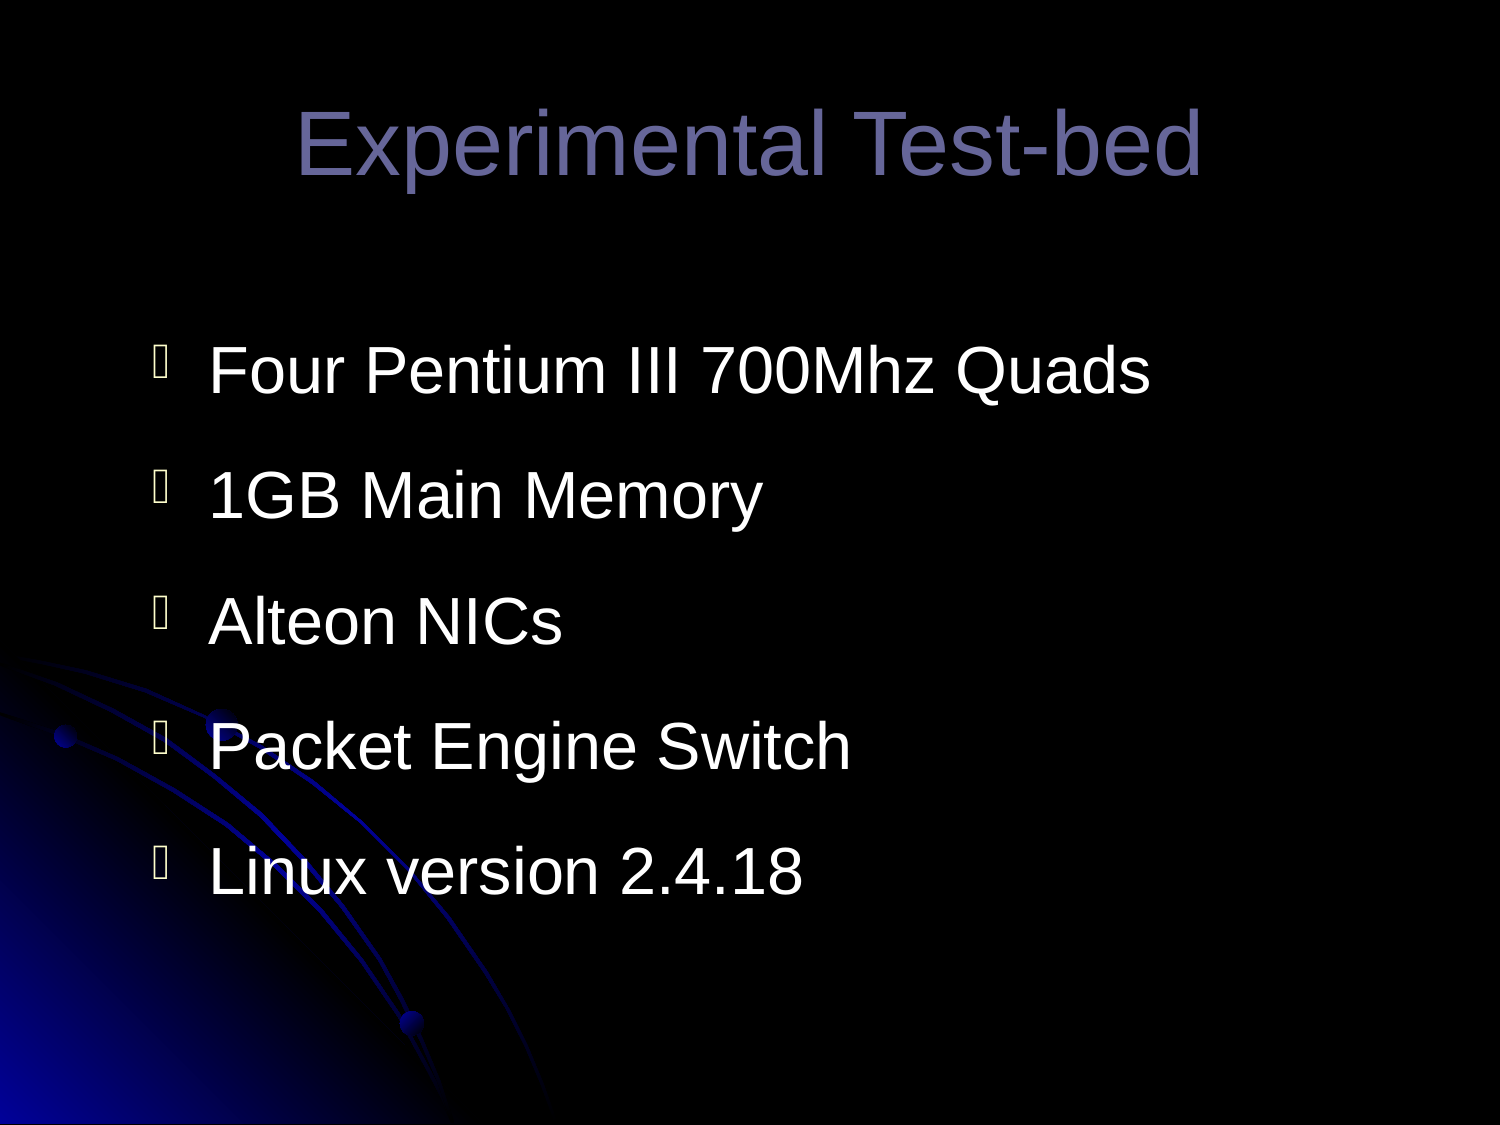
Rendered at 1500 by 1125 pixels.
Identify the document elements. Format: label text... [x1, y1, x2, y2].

title Experimental Test-bed [75, 45, 1425, 233]
list Four Pentium III 700Mhz Quads 1GB Main Memory Alteon NICs Packet Engine Switch Linux version 2.4.18 [137, 287, 1425, 1006]
